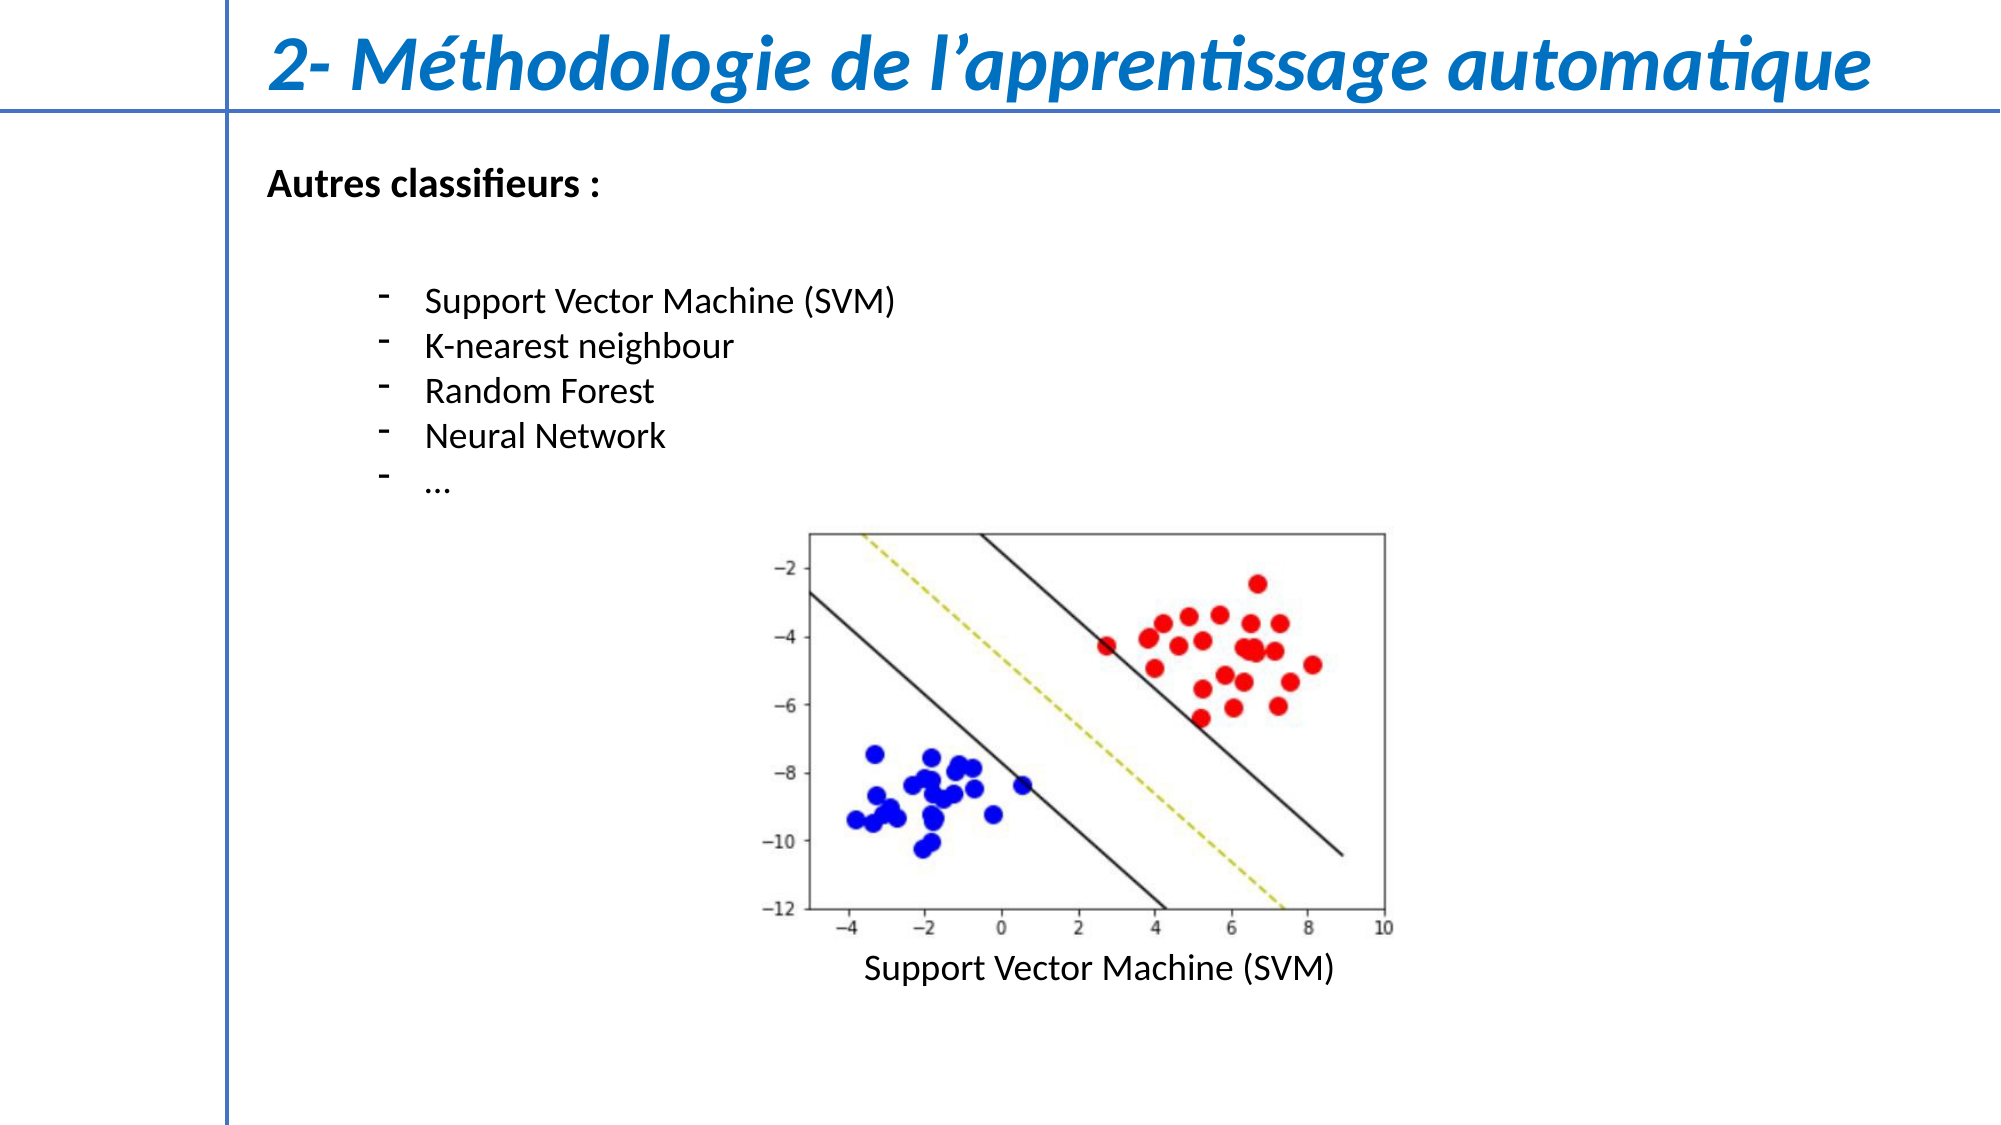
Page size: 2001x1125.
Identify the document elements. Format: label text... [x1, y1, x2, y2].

text_box Support Vector Machine (SVM) K-nearest neighbour Random Forest Neural Network … [363, 268, 964, 509]
text_box Autres classifieurs : [252, 148, 1357, 214]
text_box Support Vector Machine (SVM) [849, 966, 1351, 995]
picture [734, 507, 1466, 966]
list 2- Méthodologie de l’apprentissage automatique [252, 15, 2000, 111]
